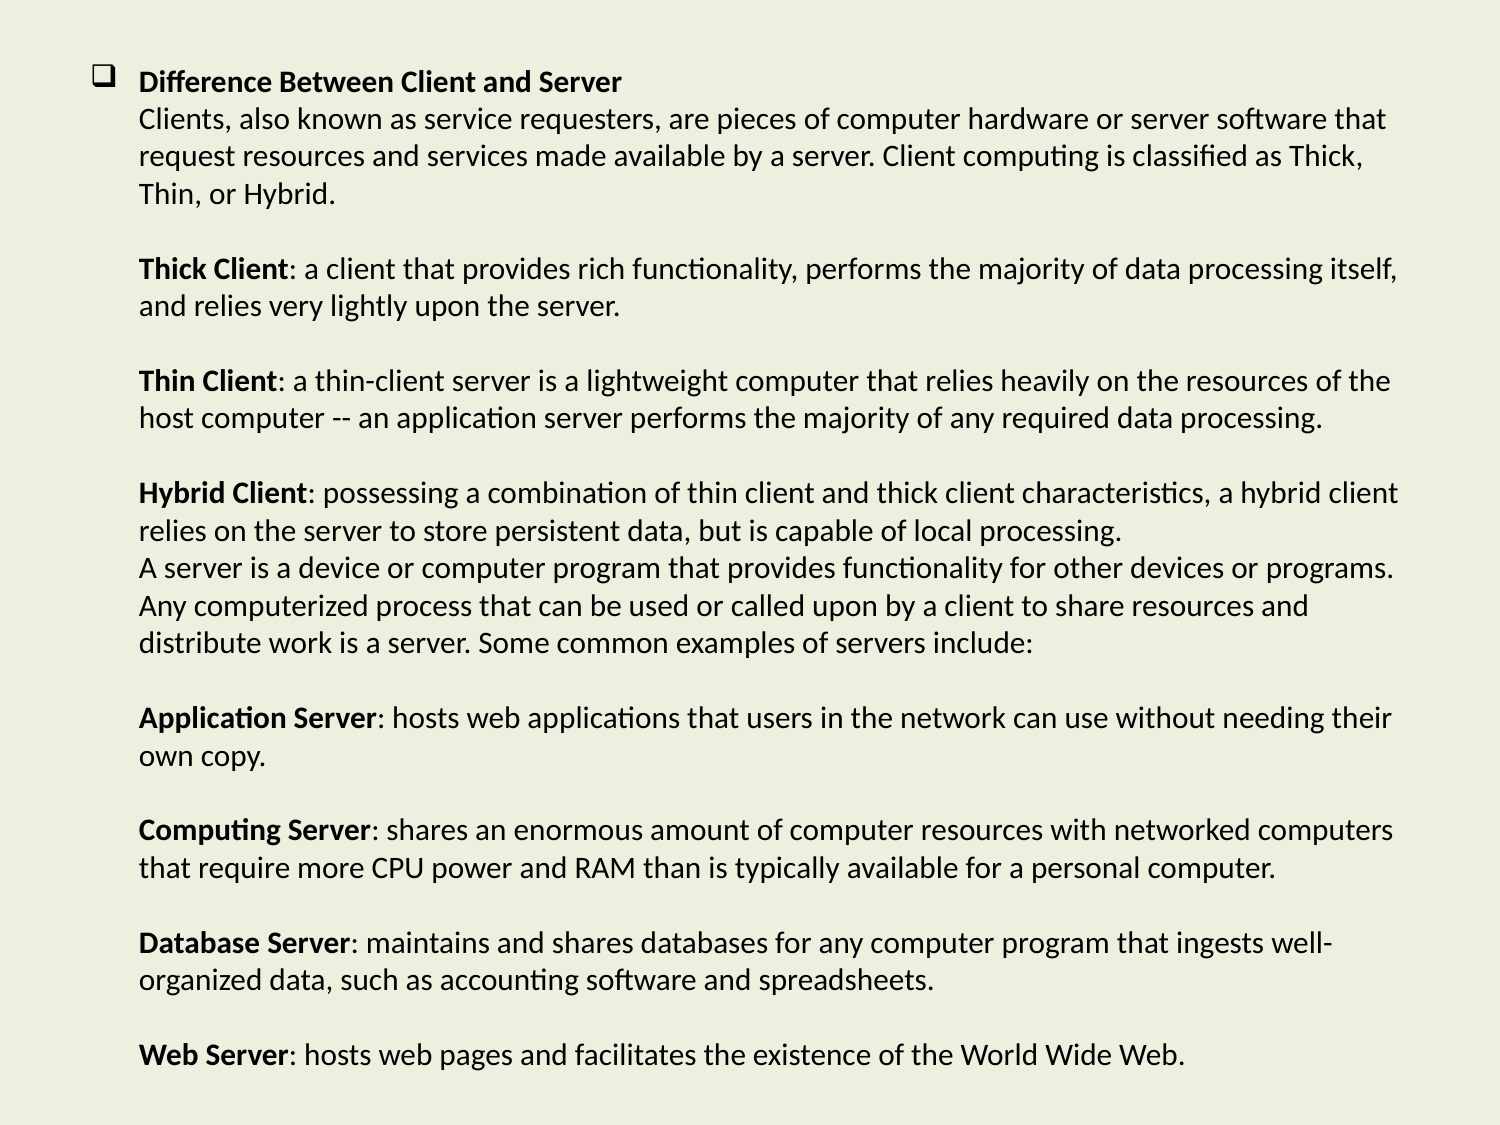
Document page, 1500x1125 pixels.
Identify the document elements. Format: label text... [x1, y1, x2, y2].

title Difference Between Client and Server Clients, also known as service requesters, are pieces of computer hardware or server software that request resources and services made available by a server. Client computing is classified as Thick, Thin, or Hybrid. Thick Client: a client that provides rich functionality, performs the majority of data processing itself, and relies very lightly upon the server. Thin Client: a thin-client server is a lightweight computer that relies heavily on the resources of the host computer -- an application server performs the majority of any required data processing. Hybrid Client: possessing a combination of thin client and thick client characteristics, a hybrid client relies on the server to store persistent data, but is capable of local processing. A server is a device or computer program that provides functionality for other devices or programs. Any computerized process that can be used or called upon by a client to share resources and distribute work is a server. Some common examples of servers include: Application Server: hosts web applications that users in the network can use without needing their own copy. Computing Server: shares an enormous amount of computer resources with networked computers that require more CPU power and RAM than is typically available for a personal computer. Database Server: maintains and shares databases for any computer program that ingests well-organized data, such as accounting software and spreadsheets.‍ Web Server: hosts web pages and facilitates the existence of the World Wide Web. [75, 45, 1425, 1125]
